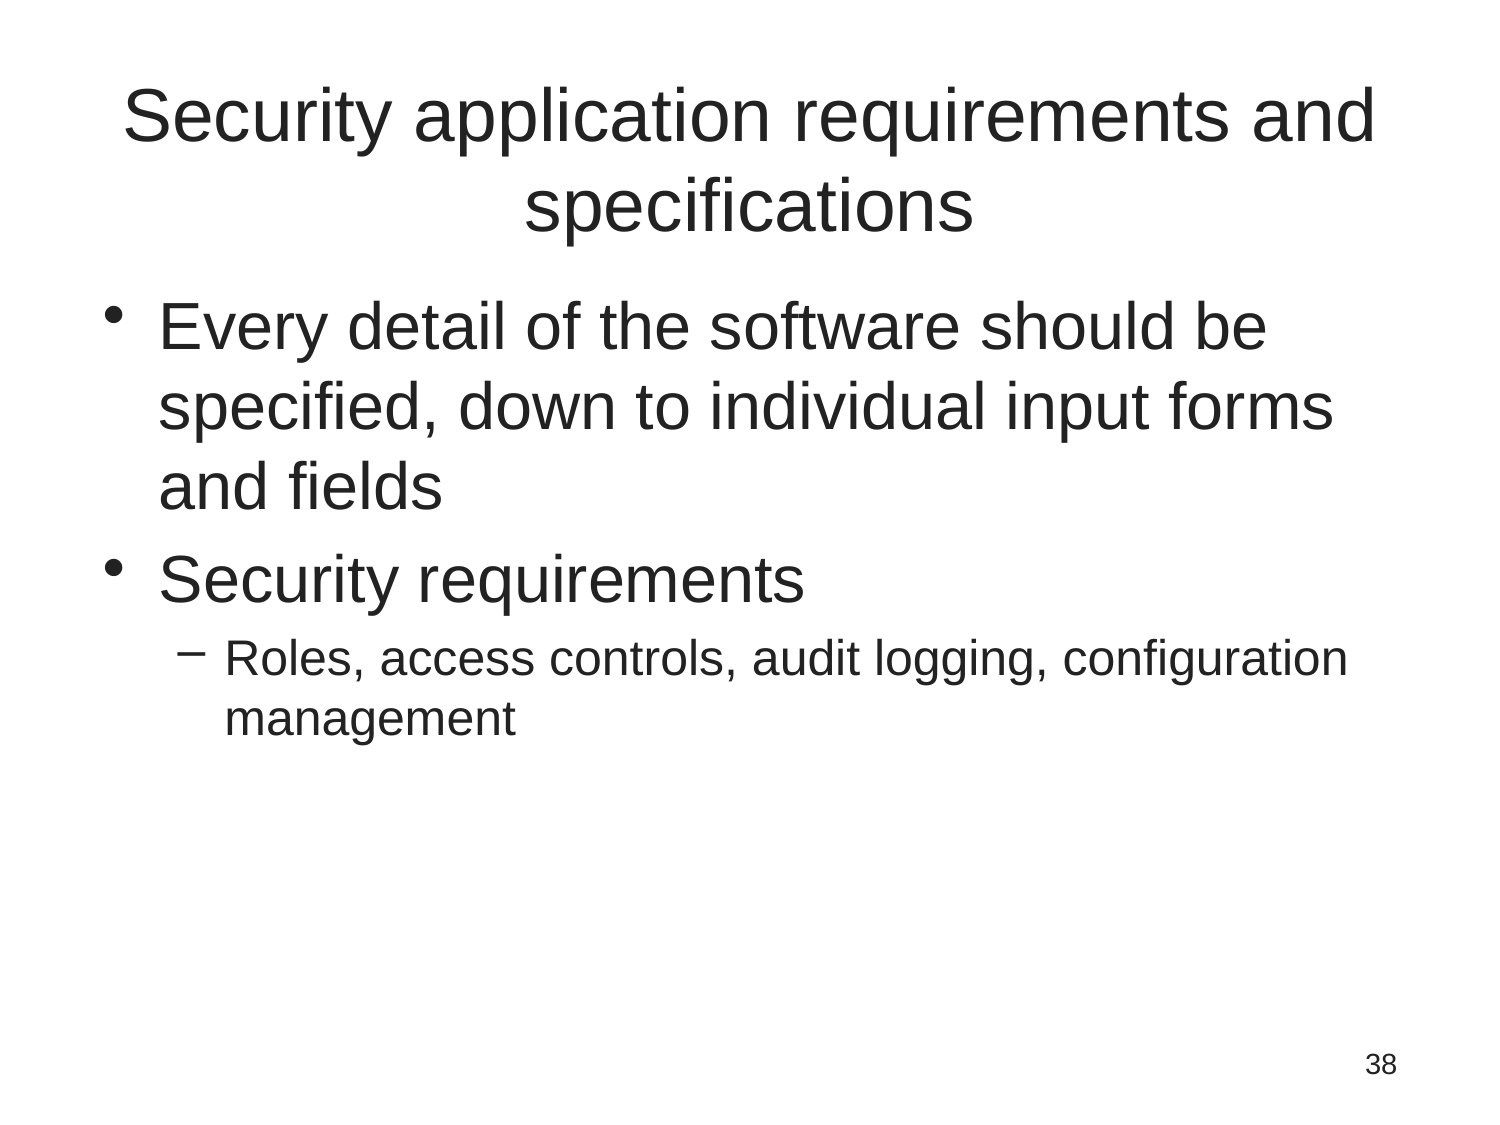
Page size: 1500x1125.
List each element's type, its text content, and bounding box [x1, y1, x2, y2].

title Security application requirements and specifications [87, 62, 1413, 250]
list Every detail of the software should be specified, down to individual input forms and fields Security requirements Roles, access controls, audit logging, configuration management [87, 275, 1413, 1025]
slide_number 38 [1074, 1037, 1413, 1100]
